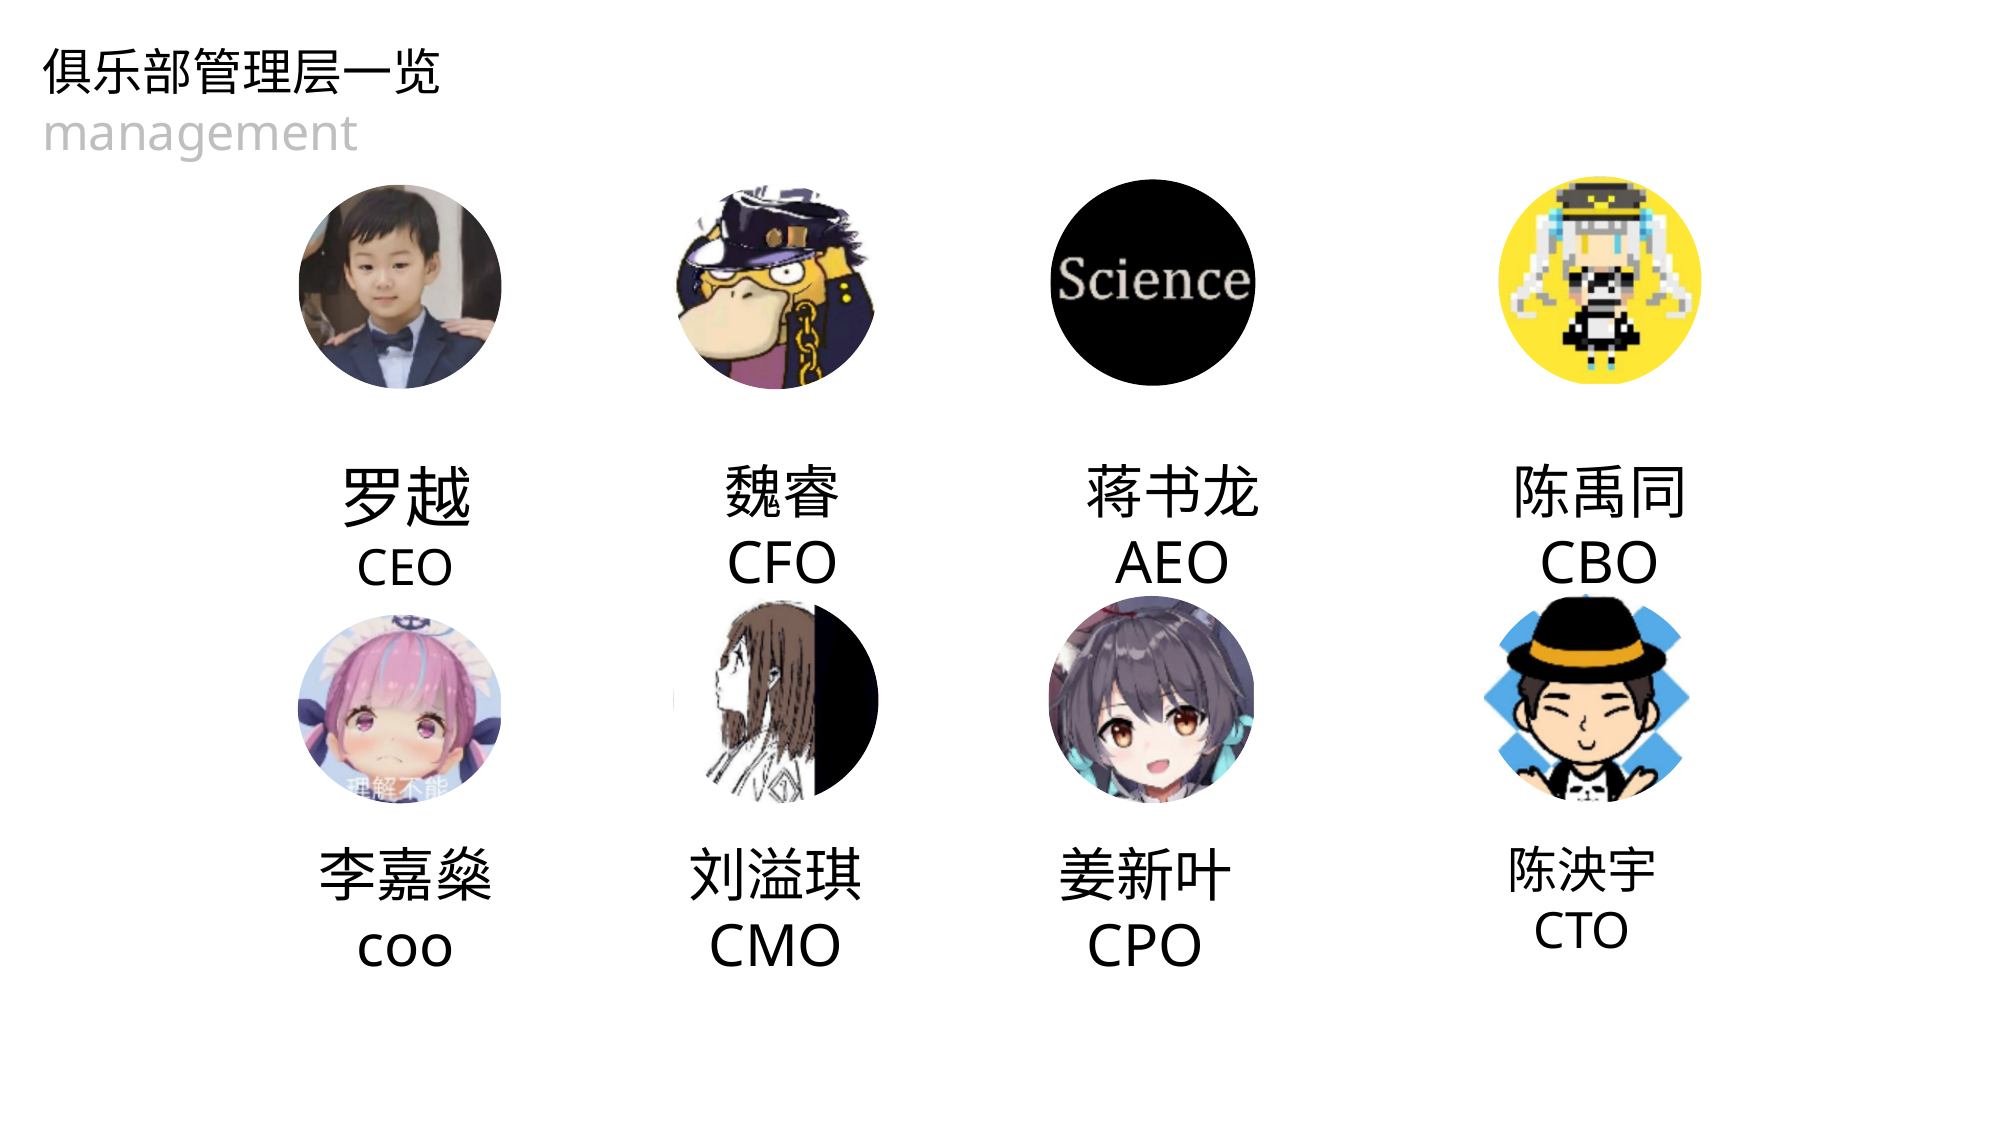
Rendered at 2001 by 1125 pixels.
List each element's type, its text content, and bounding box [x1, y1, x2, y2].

picture [673, 183, 878, 390]
text_box 俱乐部管理层一览 management [27, 32, 1387, 168]
picture [1498, 176, 1702, 386]
text_box 刘溢琪 CMO [656, 830, 896, 986]
text_box 蒋书龙 AEO [1064, 448, 1282, 603]
picture [297, 614, 503, 804]
text_box 陈泱宇 CTO [1462, 830, 1702, 966]
picture [673, 597, 879, 804]
text_box 魏睿 CFO [686, 448, 878, 597]
text_box 李嘉燊 coo [286, 830, 526, 986]
picture [298, 184, 502, 389]
picture [1050, 179, 1256, 386]
picture [1047, 595, 1256, 804]
text_box 姜新叶 CPO [1026, 830, 1266, 986]
text_box 罗越 CEO [310, 448, 502, 603]
picture [1483, 593, 1702, 804]
text_box 陈禹同 CBO [1491, 448, 1709, 603]
